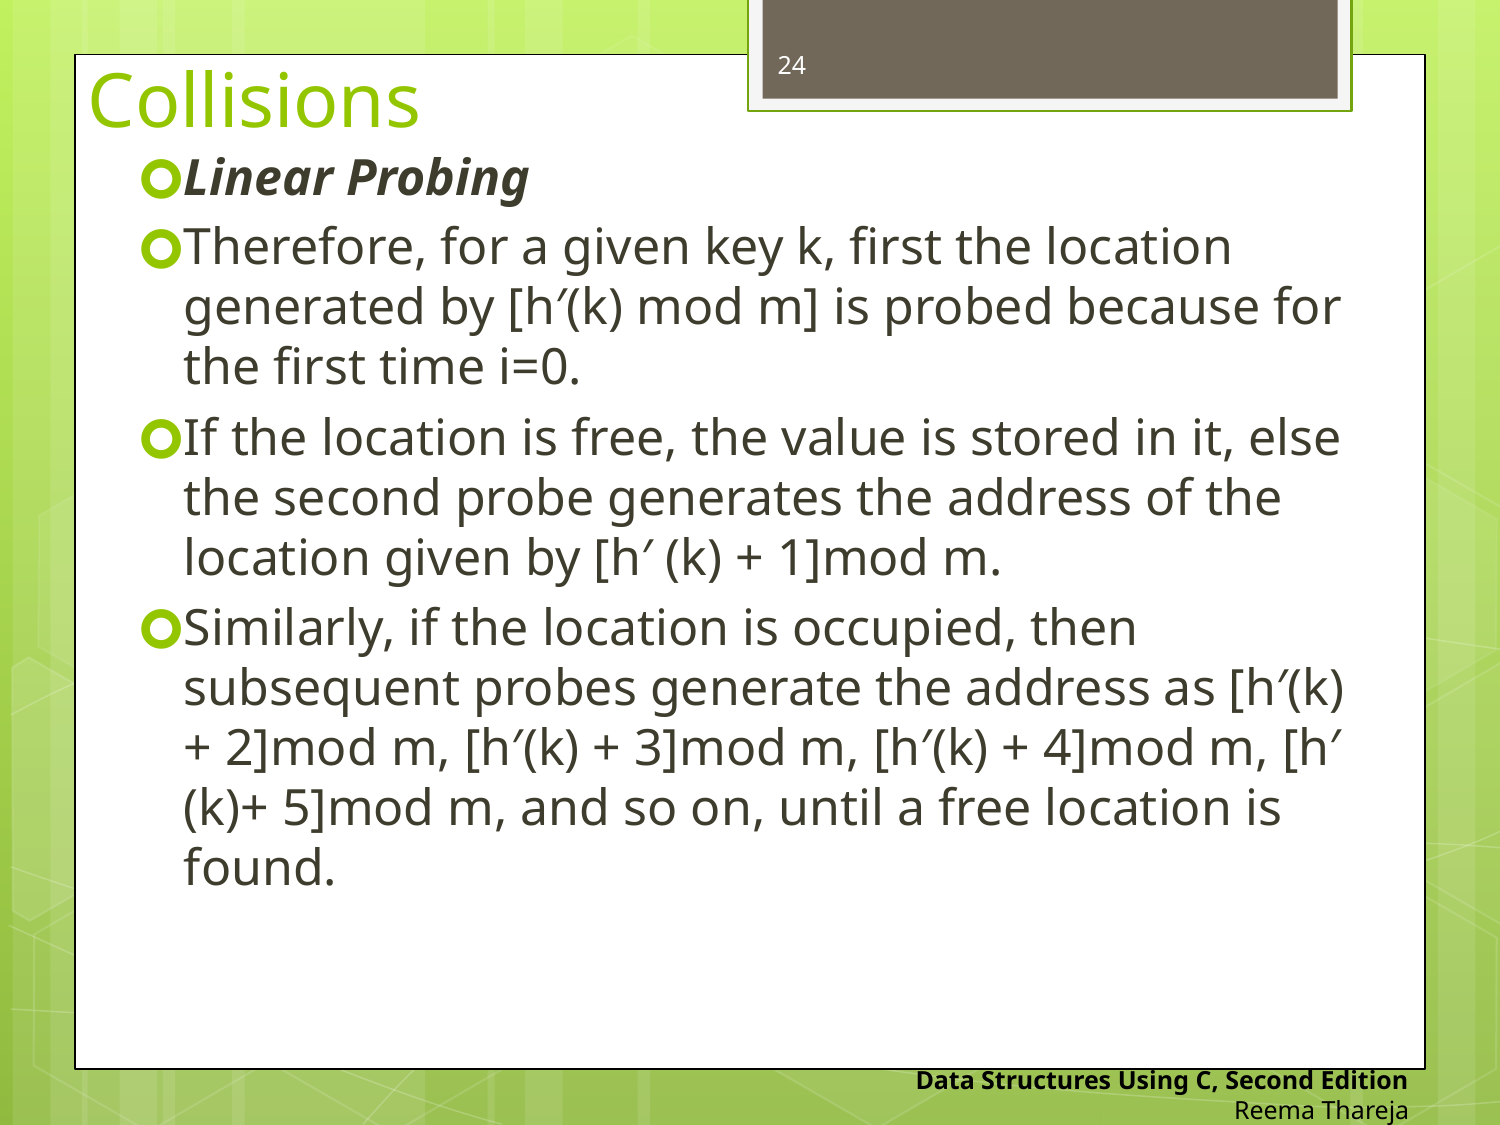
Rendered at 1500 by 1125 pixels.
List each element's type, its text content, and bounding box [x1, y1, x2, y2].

title Collisions [72, 37, 1225, 150]
footer Data Structures Using C, Second Edition Reema Thareja [849, 1065, 1425, 1125]
list Linear Probing Therefore, for a given key k, first the location generated by [h′(k) mod m] is probed because for the first time i=0. If the location is free, the value is stored in it, else the second probe generates the address of the location given by [h′ (k) + 1]mod m. Similarly, if the location is occupied, then subsequent probes generate the address as [h′(k) + 2]mod m, [h′(k) + 3]mod m, [h′(k) + 4]mod m, [h′(k)+ 5]mod m, and so on, until a free location is found. [112, 137, 1400, 1000]
slide_number 24 [762, 36, 982, 97]
